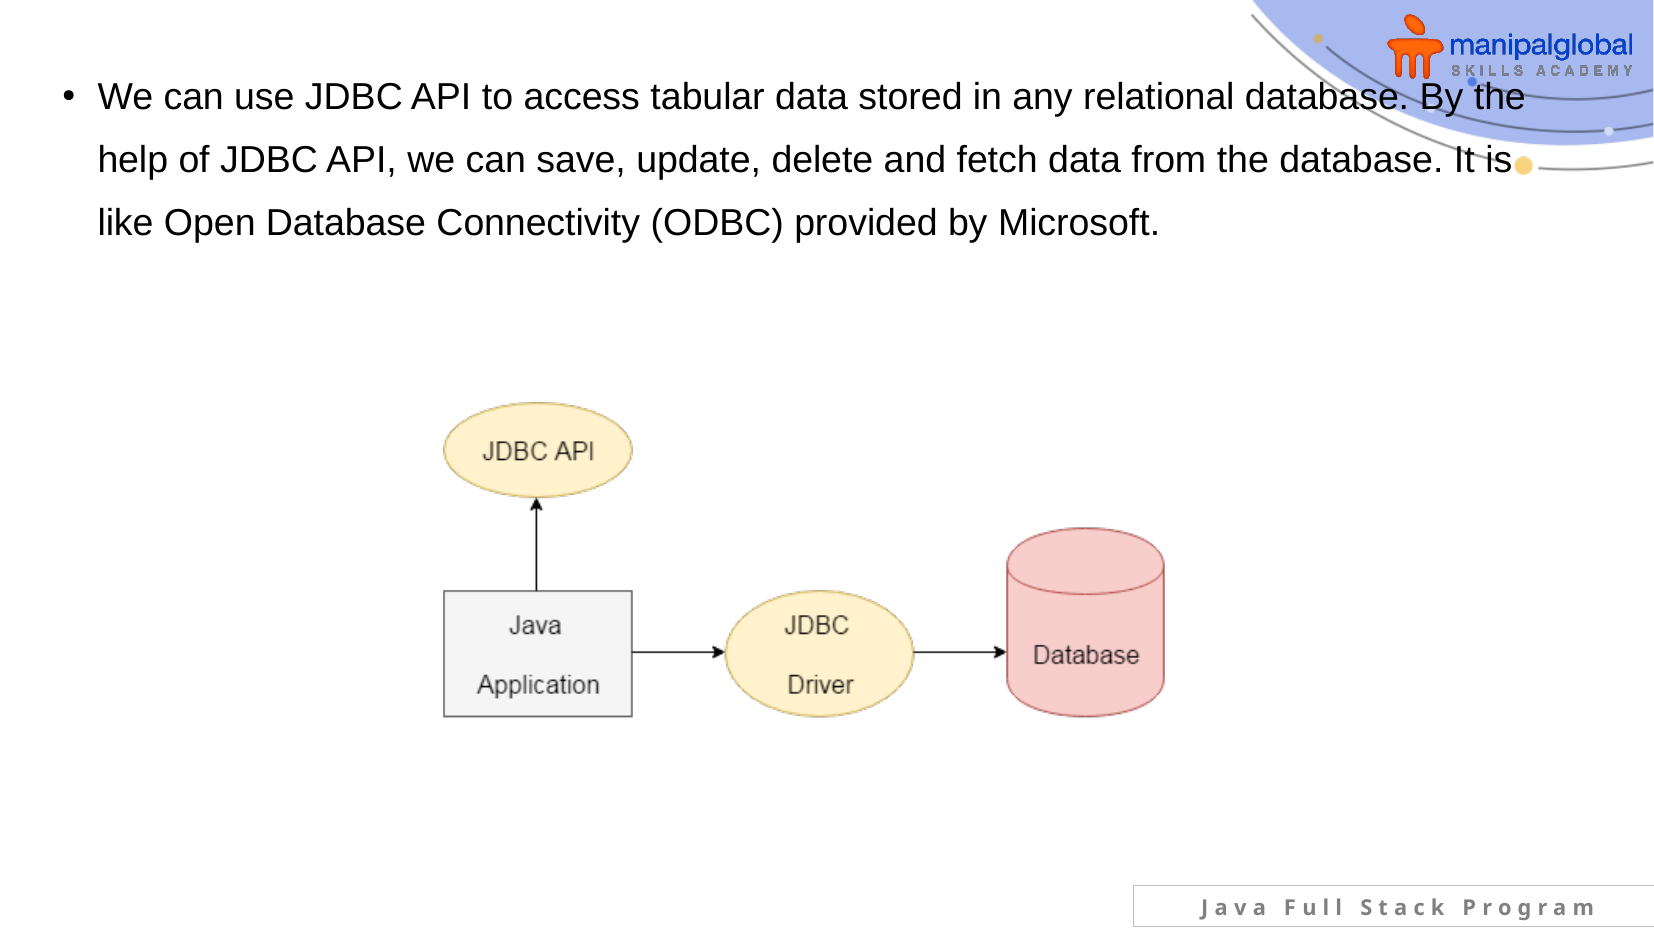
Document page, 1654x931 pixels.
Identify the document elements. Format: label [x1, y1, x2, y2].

picture [442, 401, 1181, 719]
picture [1388, 14, 1631, 79]
text_box [47, 47, 1548, 251]
